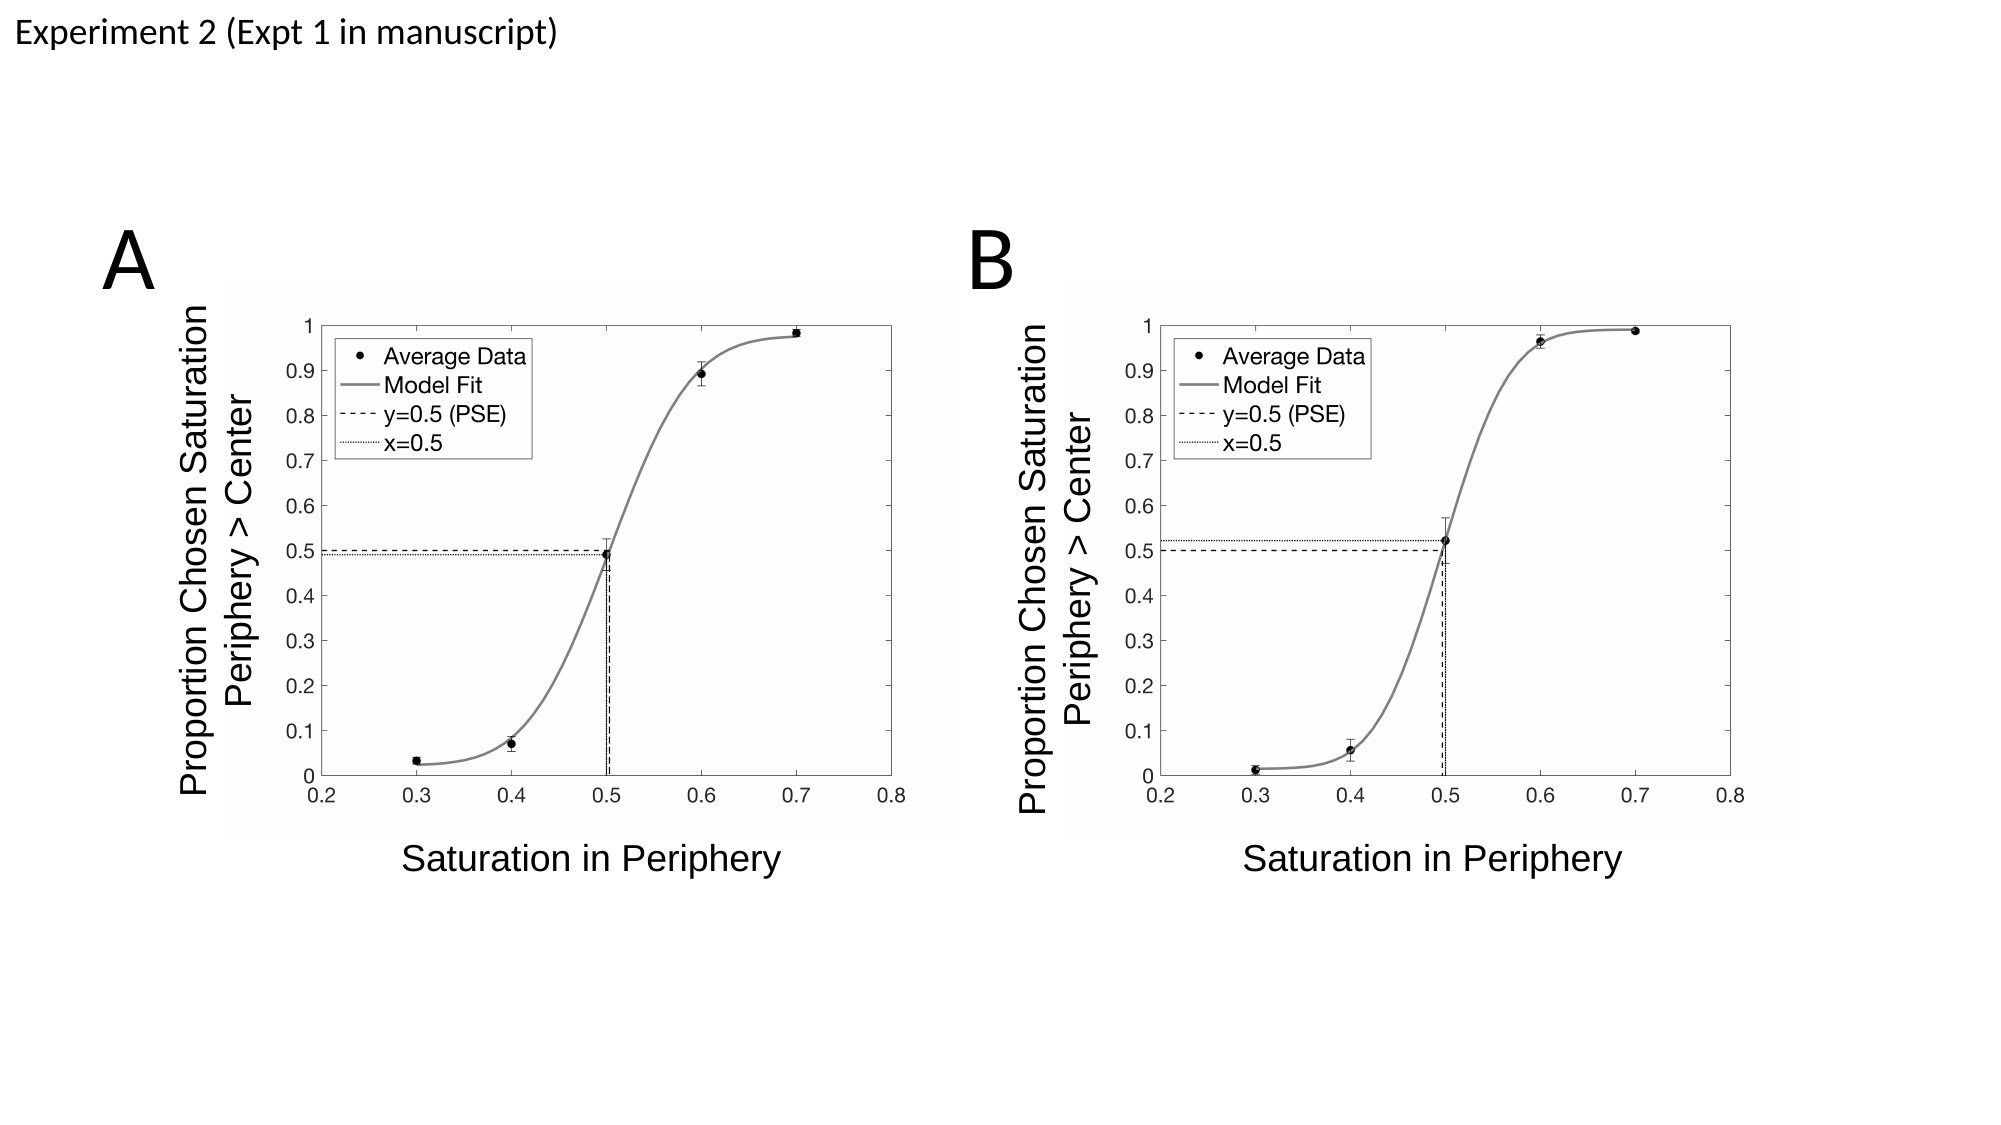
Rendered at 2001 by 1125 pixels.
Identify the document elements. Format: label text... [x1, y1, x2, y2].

text_box Proportion Chosen Saturation Periphery > Center [161, 266, 266, 836]
picture [226, 284, 961, 836]
text_box Proportion Chosen Saturation Periphery > Center [1000, 285, 1105, 855]
text_box B [938, 190, 1045, 316]
text_box Saturation in Periphery [306, 836, 876, 886]
text_box Experiment 2 (Expt 1 in manuscript) [0, 0, 650, 60]
text_box A [75, 190, 182, 316]
picture [1065, 284, 1800, 836]
text_box Saturation in Periphery [1147, 836, 1718, 886]
